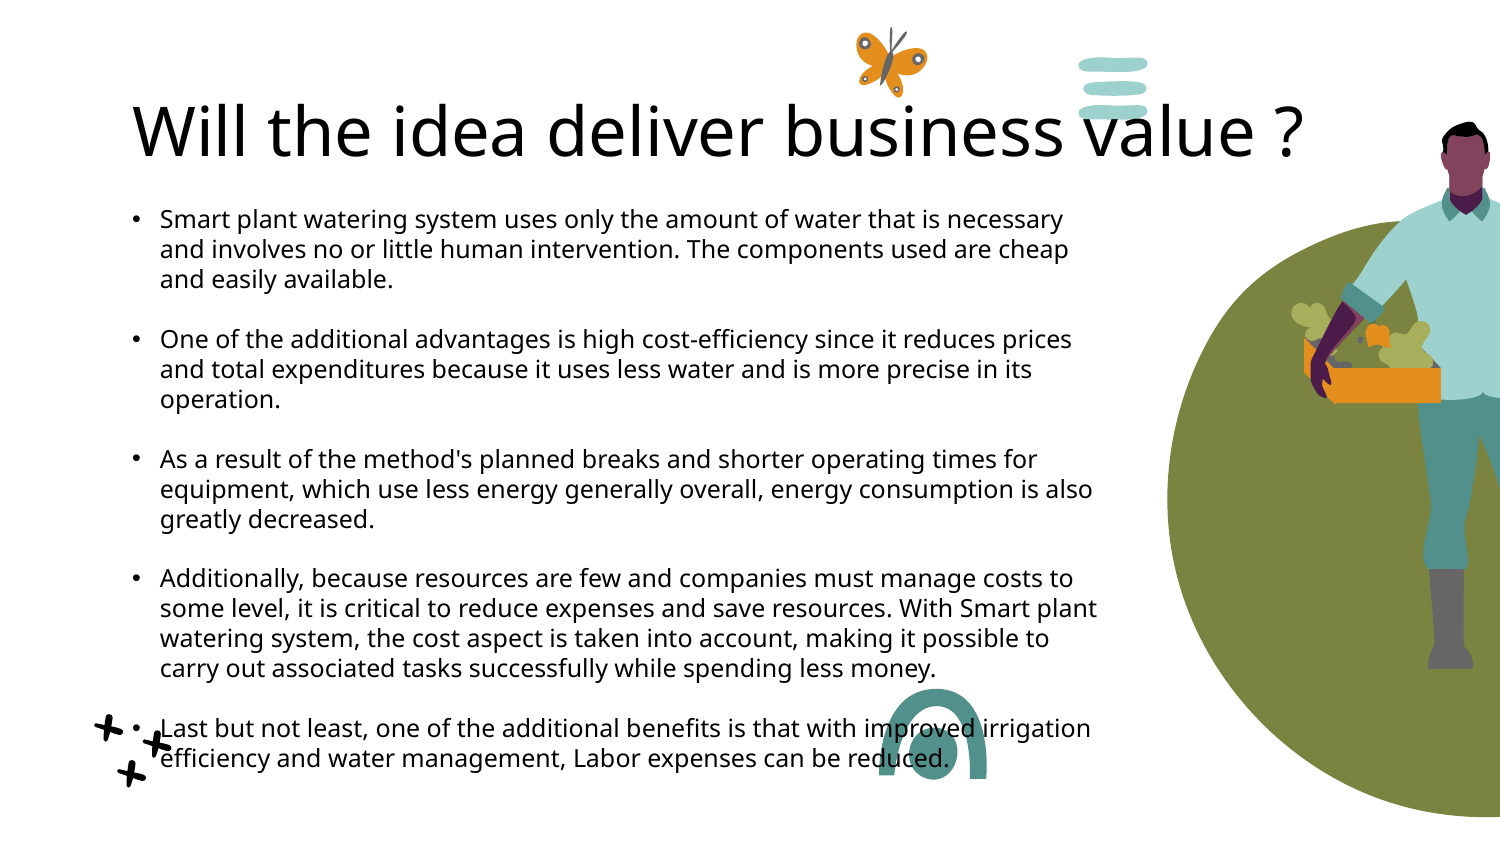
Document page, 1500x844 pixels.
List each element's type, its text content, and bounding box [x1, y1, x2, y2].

title Will the idea deliver business value ? [116, 72, 1383, 167]
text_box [1289, 121, 1500, 669]
subtitle Smart plant watering system uses only the amount of water that is necessary and involves no or little human intervention. The components used are cheap and easily available. One of the additional advantages is high cost-efficiency since it reduces prices and total expenditures because it uses less water and is more precise in its operation. As a result of the method's planned breaks and shorter operating times for equipment, which use less energy generally overall, energy consumption is also greatly decreased. Additionally, because resources are few and companies must manage costs to some level, it is critical to reduce expenses and save resources. With Smart plant watering system, the cost aspect is taken into account, making it possible to carry out associated tasks successfully while spending less money. Last but not least, one of the additional benefits is that with improved irrigation efficiency and water management, Labor expenses can be reduced. [116, 188, 1126, 294]
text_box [853, 26, 931, 98]
